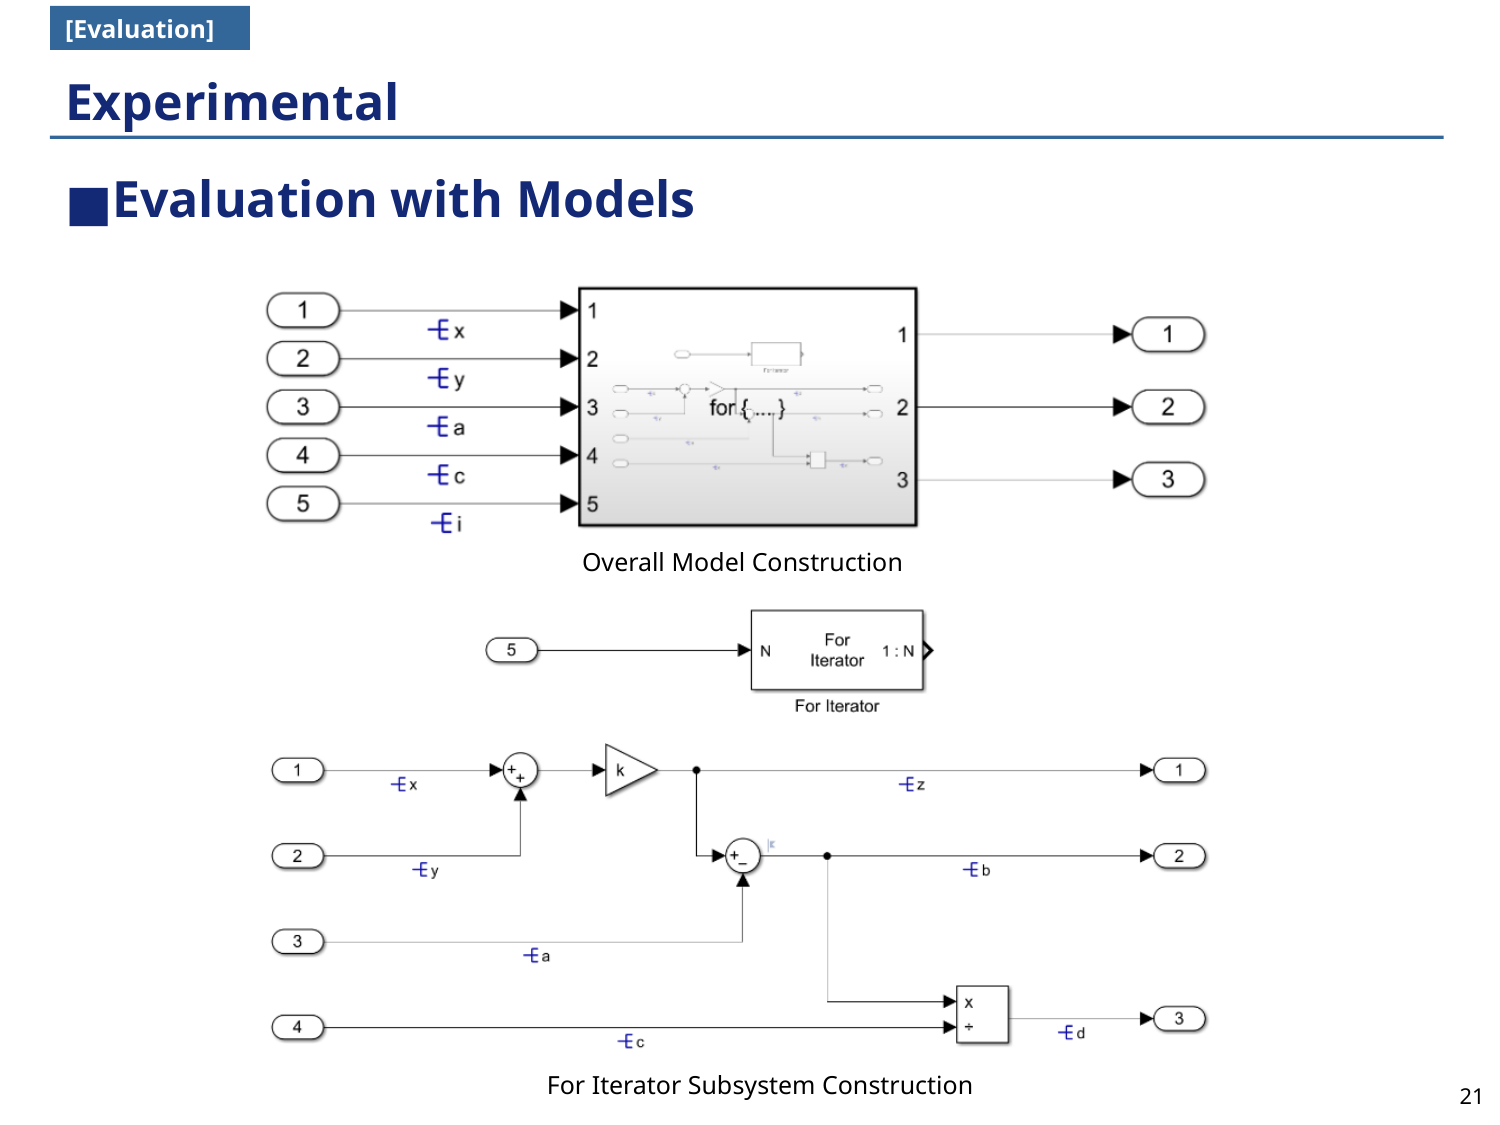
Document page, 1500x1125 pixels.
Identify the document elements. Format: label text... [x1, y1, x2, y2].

title Experimental [50, 62, 1325, 138]
text_box For Iterator Subsystem Construction [532, 1071, 989, 1107]
text_box Evaluation with Models [50, 160, 1472, 1048]
text_box Overall Model Construction [567, 558, 919, 584]
text_box [Evaluation] [50, 5, 250, 50]
picture [249, 271, 1236, 550]
slide_number 21 [1400, 1074, 1500, 1125]
picture [262, 586, 1224, 1063]
